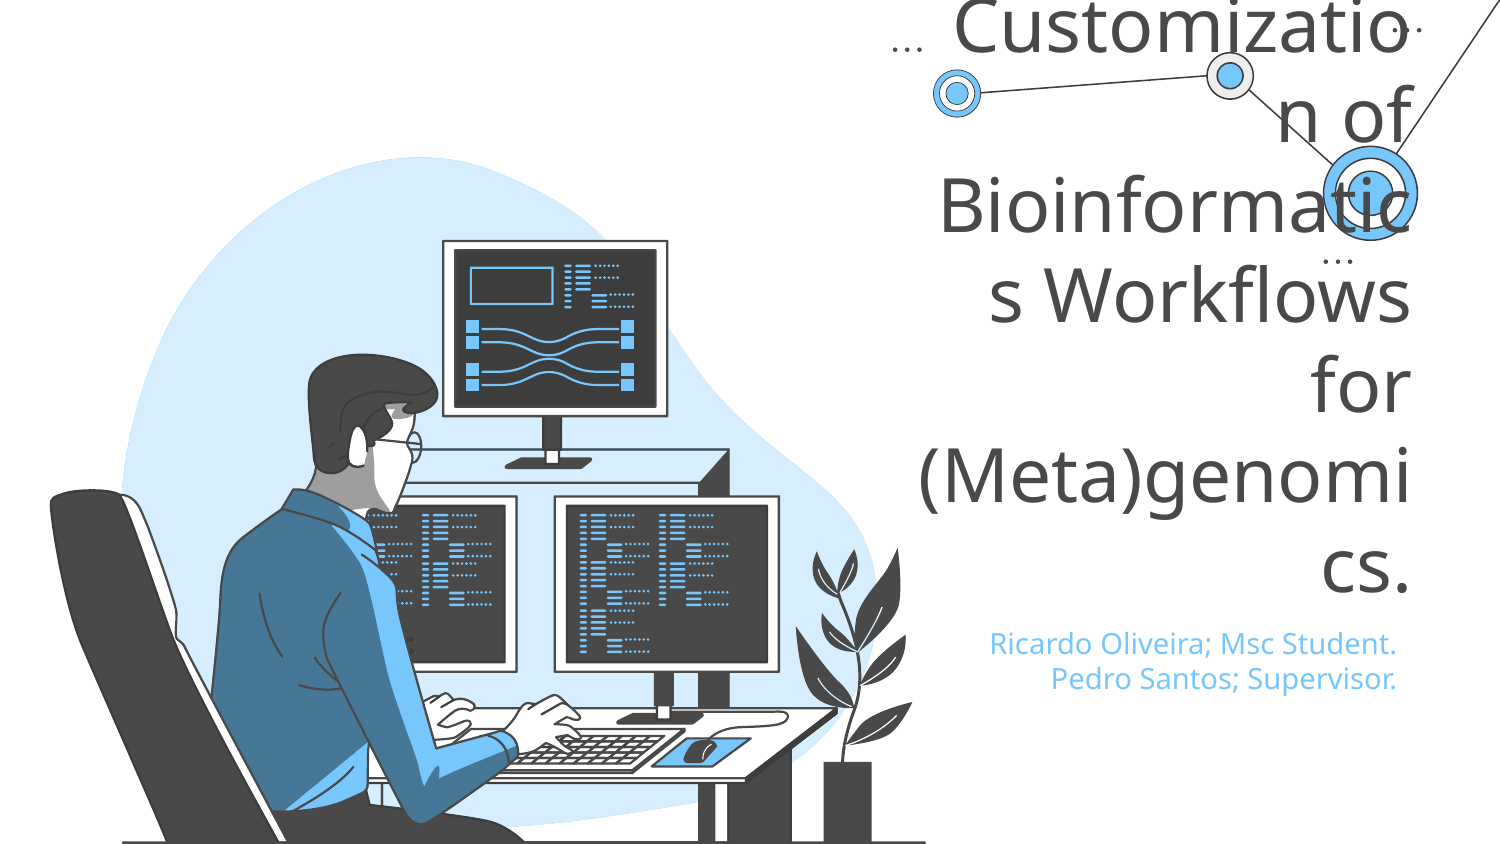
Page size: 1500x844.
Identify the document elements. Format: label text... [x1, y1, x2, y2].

subtitle Ricardo Oliveira; Msc Student. Pedro Santos; Supervisor. [932, 610, 1413, 758]
title Customization of Bioinformatics Workflows for (Meta)genomics. [932, 328, 1428, 623]
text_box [49, 157, 927, 844]
